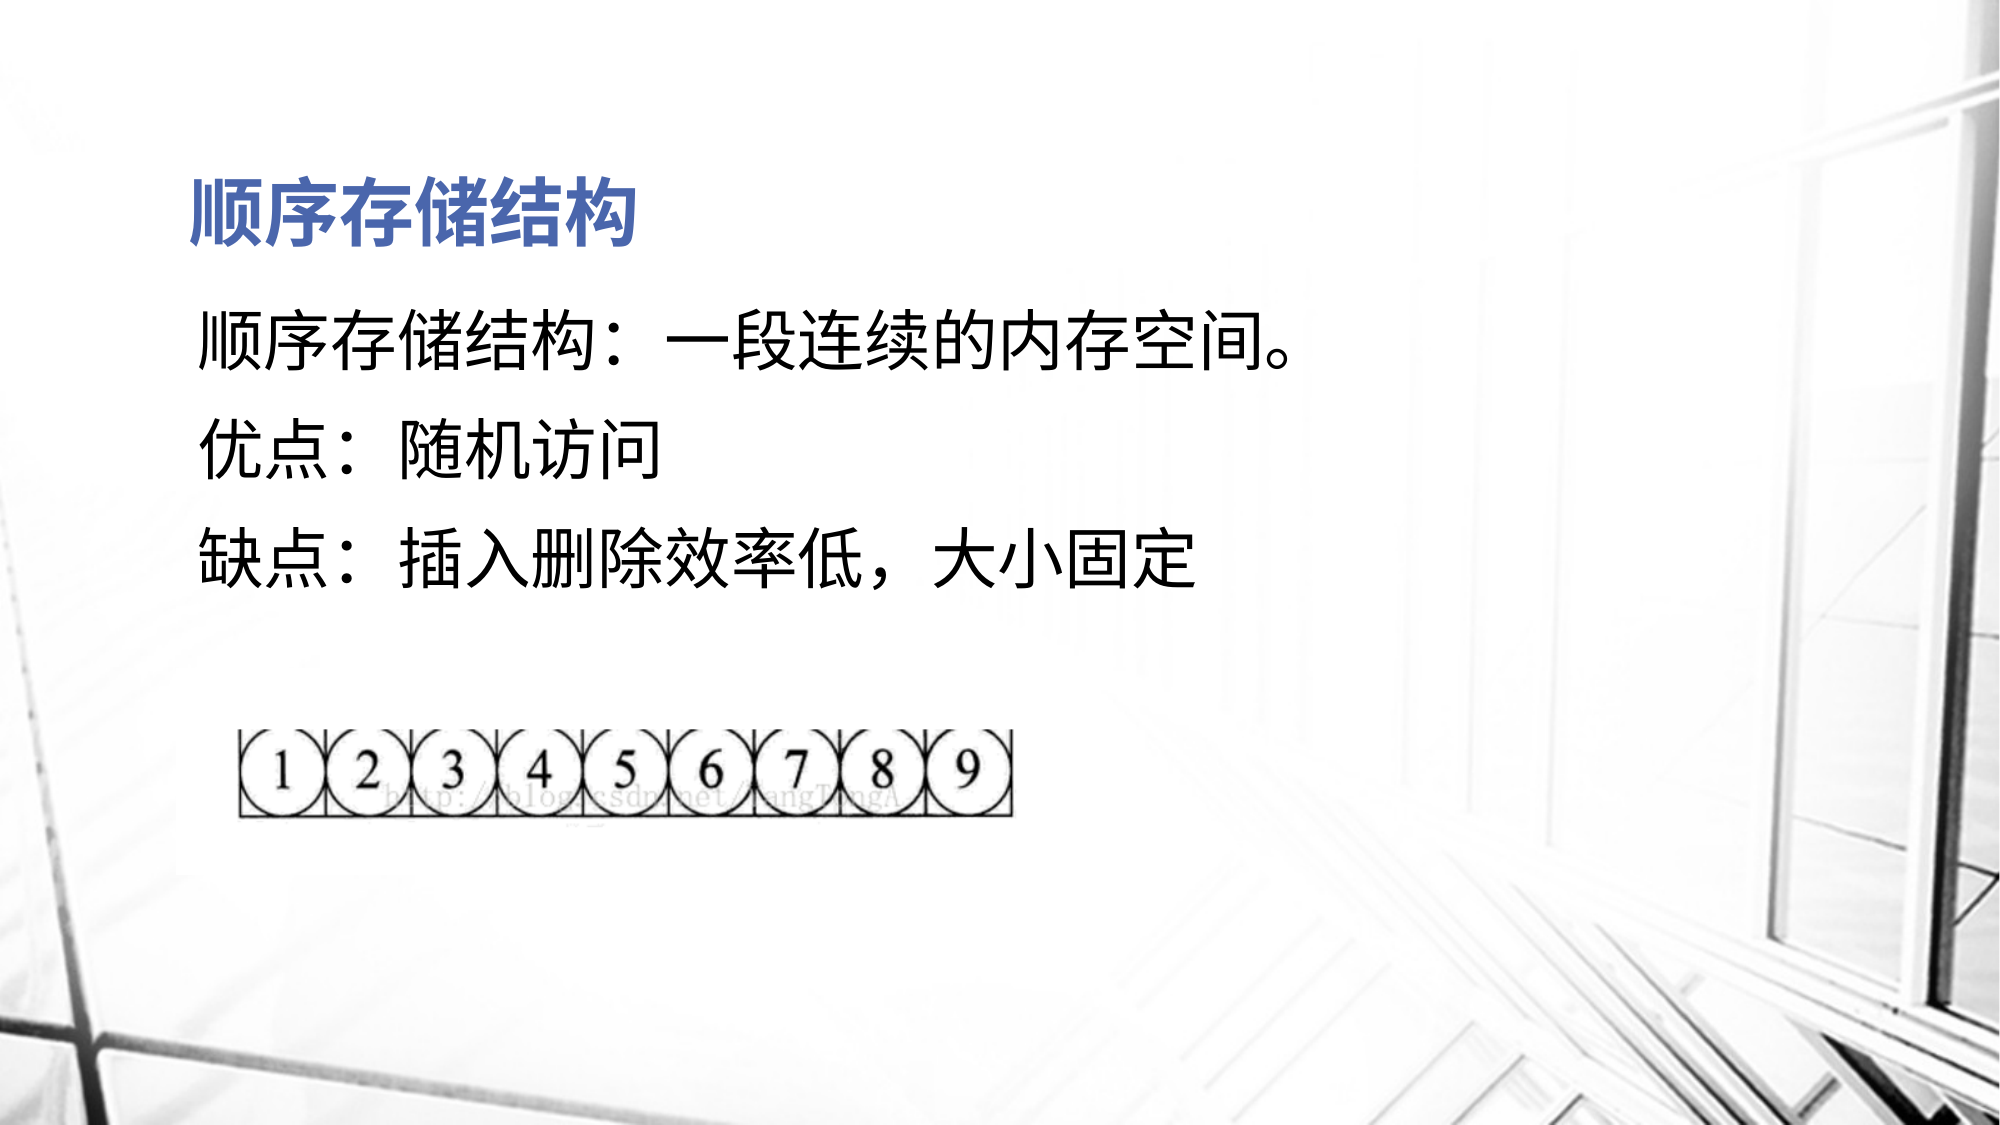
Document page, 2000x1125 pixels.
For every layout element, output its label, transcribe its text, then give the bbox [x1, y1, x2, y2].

list 顺序存储结构：一段连续的内存空间。 优点：随机访问 缺点：插入删除效率低，大小固定 [174, 299, 1600, 988]
picture [0, 0, 2000, 1125]
title 顺序存储结构 [174, 87, 1600, 263]
